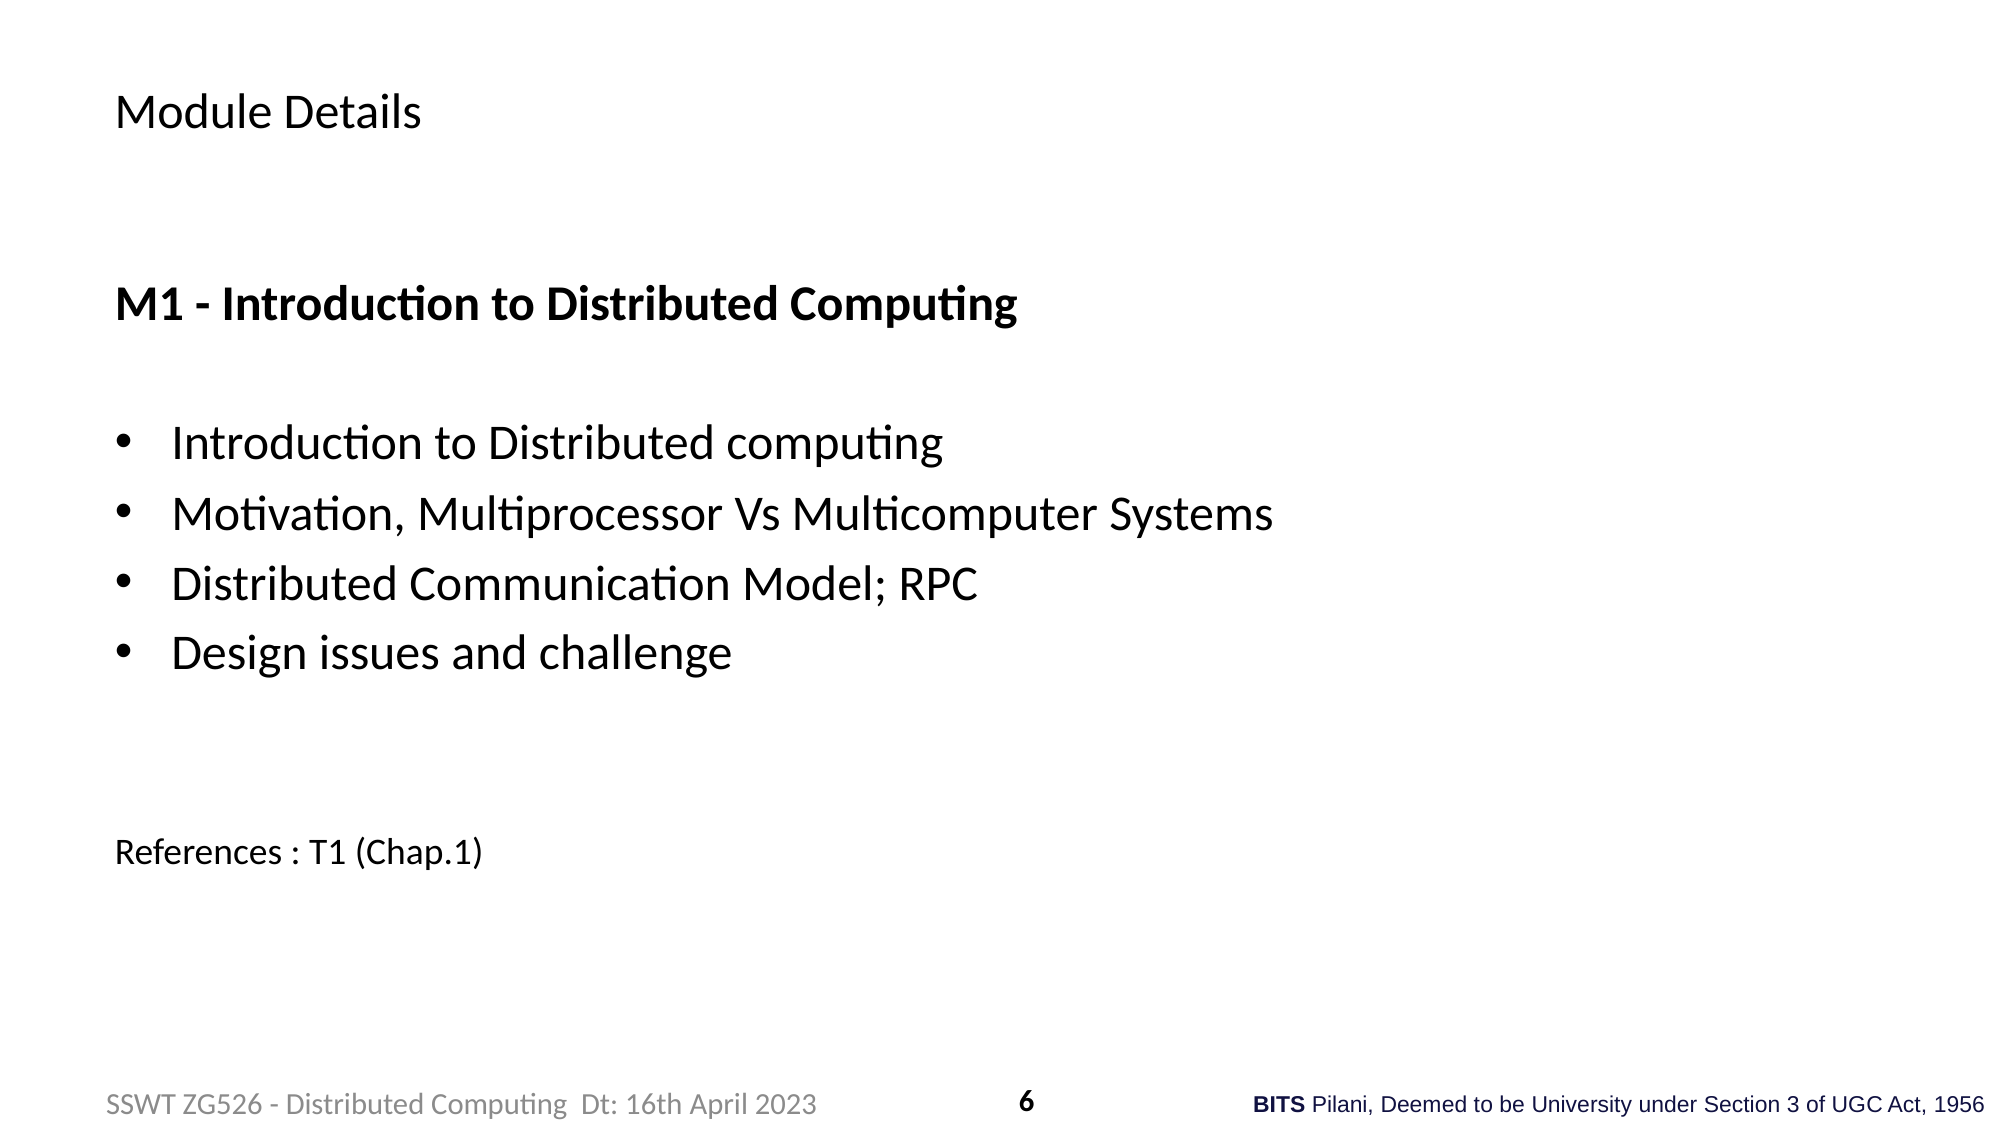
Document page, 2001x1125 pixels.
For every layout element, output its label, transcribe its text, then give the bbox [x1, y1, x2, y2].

list M1 - Introduction to Distributed Computing Introduction to Distributed computing Motivation, Multiprocessor Vs Multicomputer Systems Distributed Communication Model; RPC Design issues and challenge References : T1 (Chap.1) [99, 262, 1900, 1005]
title Module Details [99, 14, 1893, 203]
slide_number 6 [931, 1069, 1050, 1125]
footer SSWT ZG526 - Distributed Computing Dt: 16th April 2023 [1050, 1072, 1393, 1125]
footer SSWT ZG526 - Distributed Computing Dt: 16th April 2023 [91, 1072, 931, 1125]
